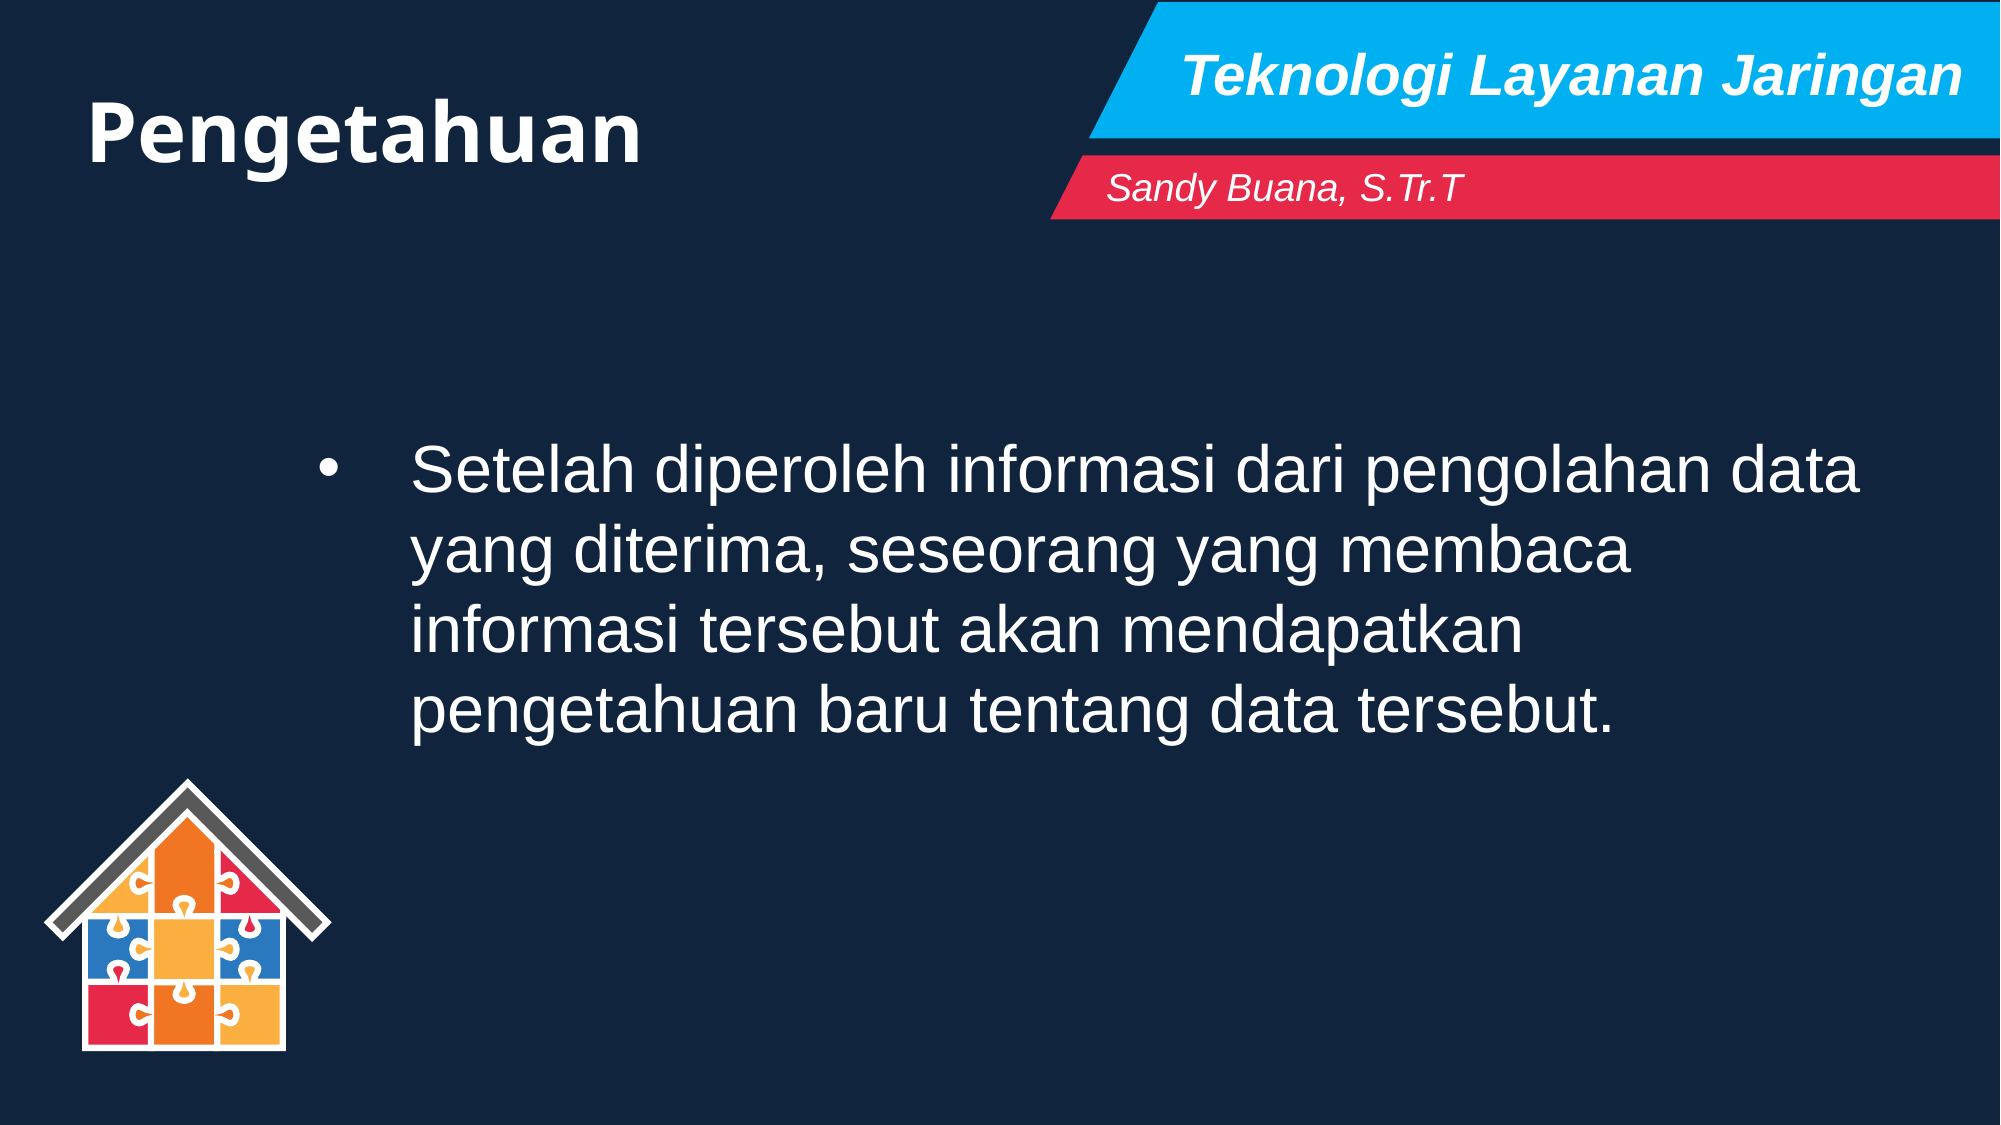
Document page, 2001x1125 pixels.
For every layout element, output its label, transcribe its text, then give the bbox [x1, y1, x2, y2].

text_box [1048, 154, 2000, 221]
text_box [160, 781, 215, 808]
text_box [46, 883, 85, 939]
text_box [284, 877, 329, 939]
text_box Setelah diperoleh informasi dari pengolahan data yang diterima, seseorang yang membaca informasi tersebut akan mendapatkan pengetahuan baru tentang data tersebut. [302, 418, 1881, 754]
text_box [1087, 1, 2000, 140]
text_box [85, 808, 284, 1048]
text_box Sandy Buana, S.Tr.T [1091, 155, 1875, 217]
list Pengetahuan [70, 82, 997, 202]
text_box Teknologi Layanan Jaringan [1165, 29, 1986, 115]
